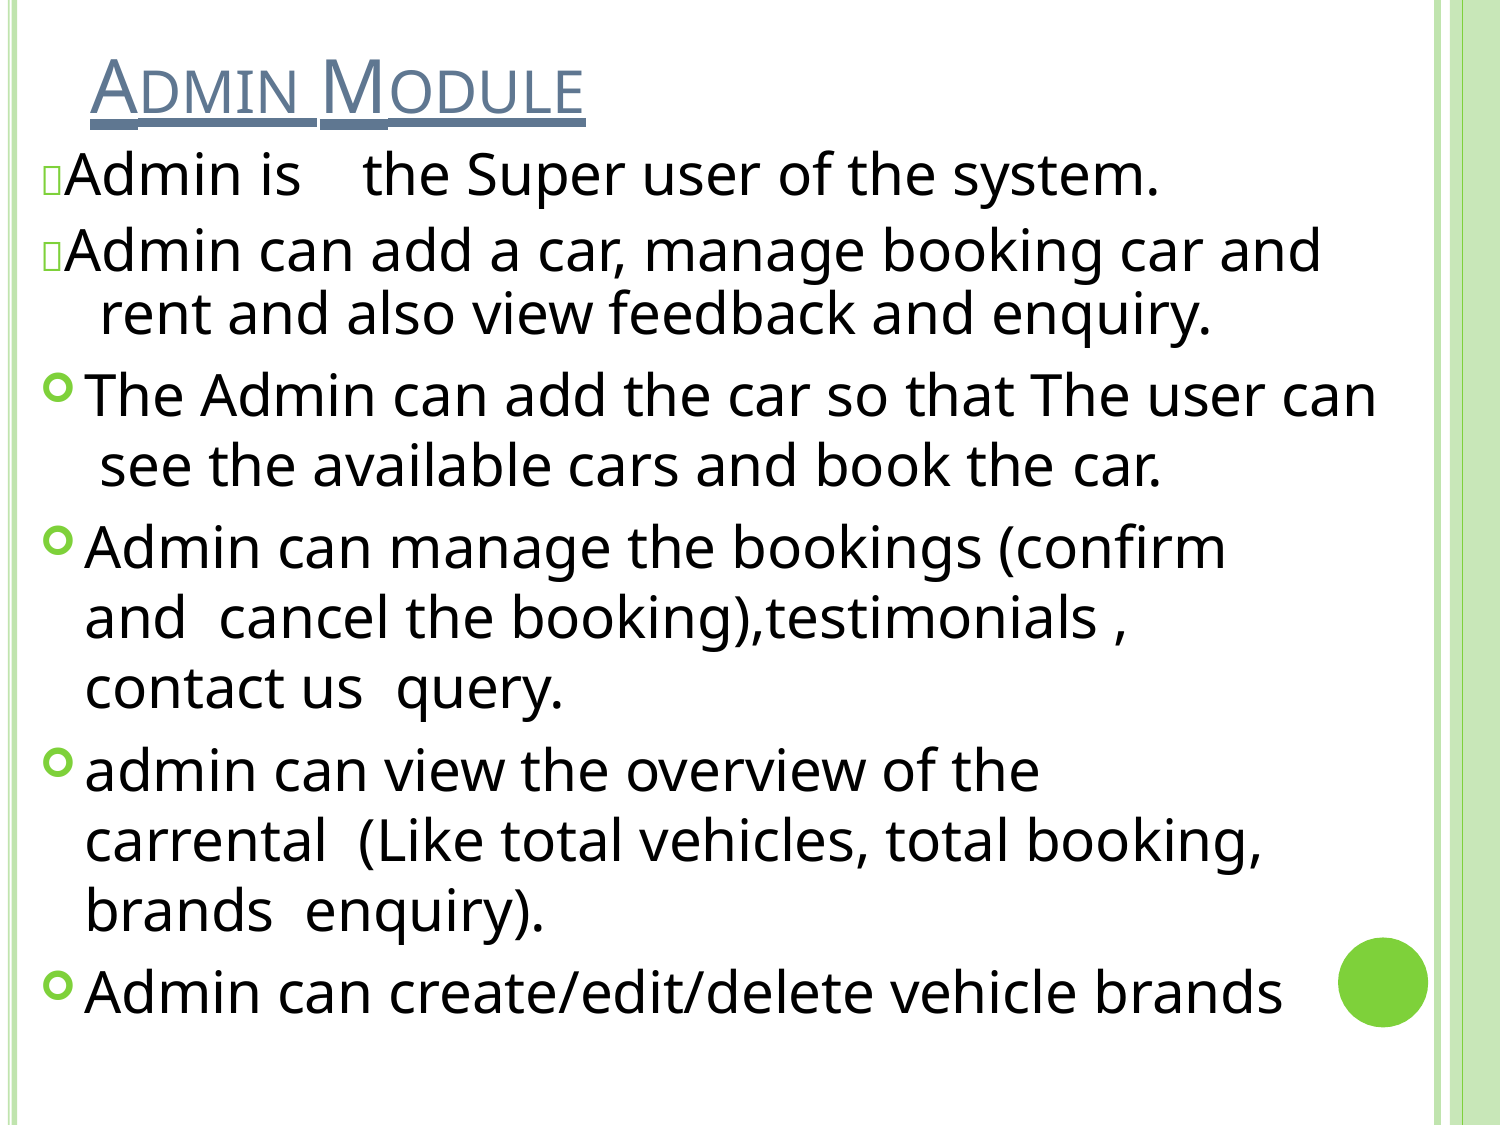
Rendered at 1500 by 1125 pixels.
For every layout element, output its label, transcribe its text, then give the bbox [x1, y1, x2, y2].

text_box Admin is the Super user of the system. Admin can add a car, manage booking car and rent and also view feedback and enquiry. The Admin can add the car so that The user can see the available cars and book the car. Admin can manage the bookings (confirm and cancel the booking),testimonials , contact us query. admin can view the overview of the carrental (Like total vehicles, total booking, brands enquiry). Admin can create/edit/delete vehicle brands [37, 129, 1384, 1026]
title ADMIN MODULE [87, 36, 641, 129]
